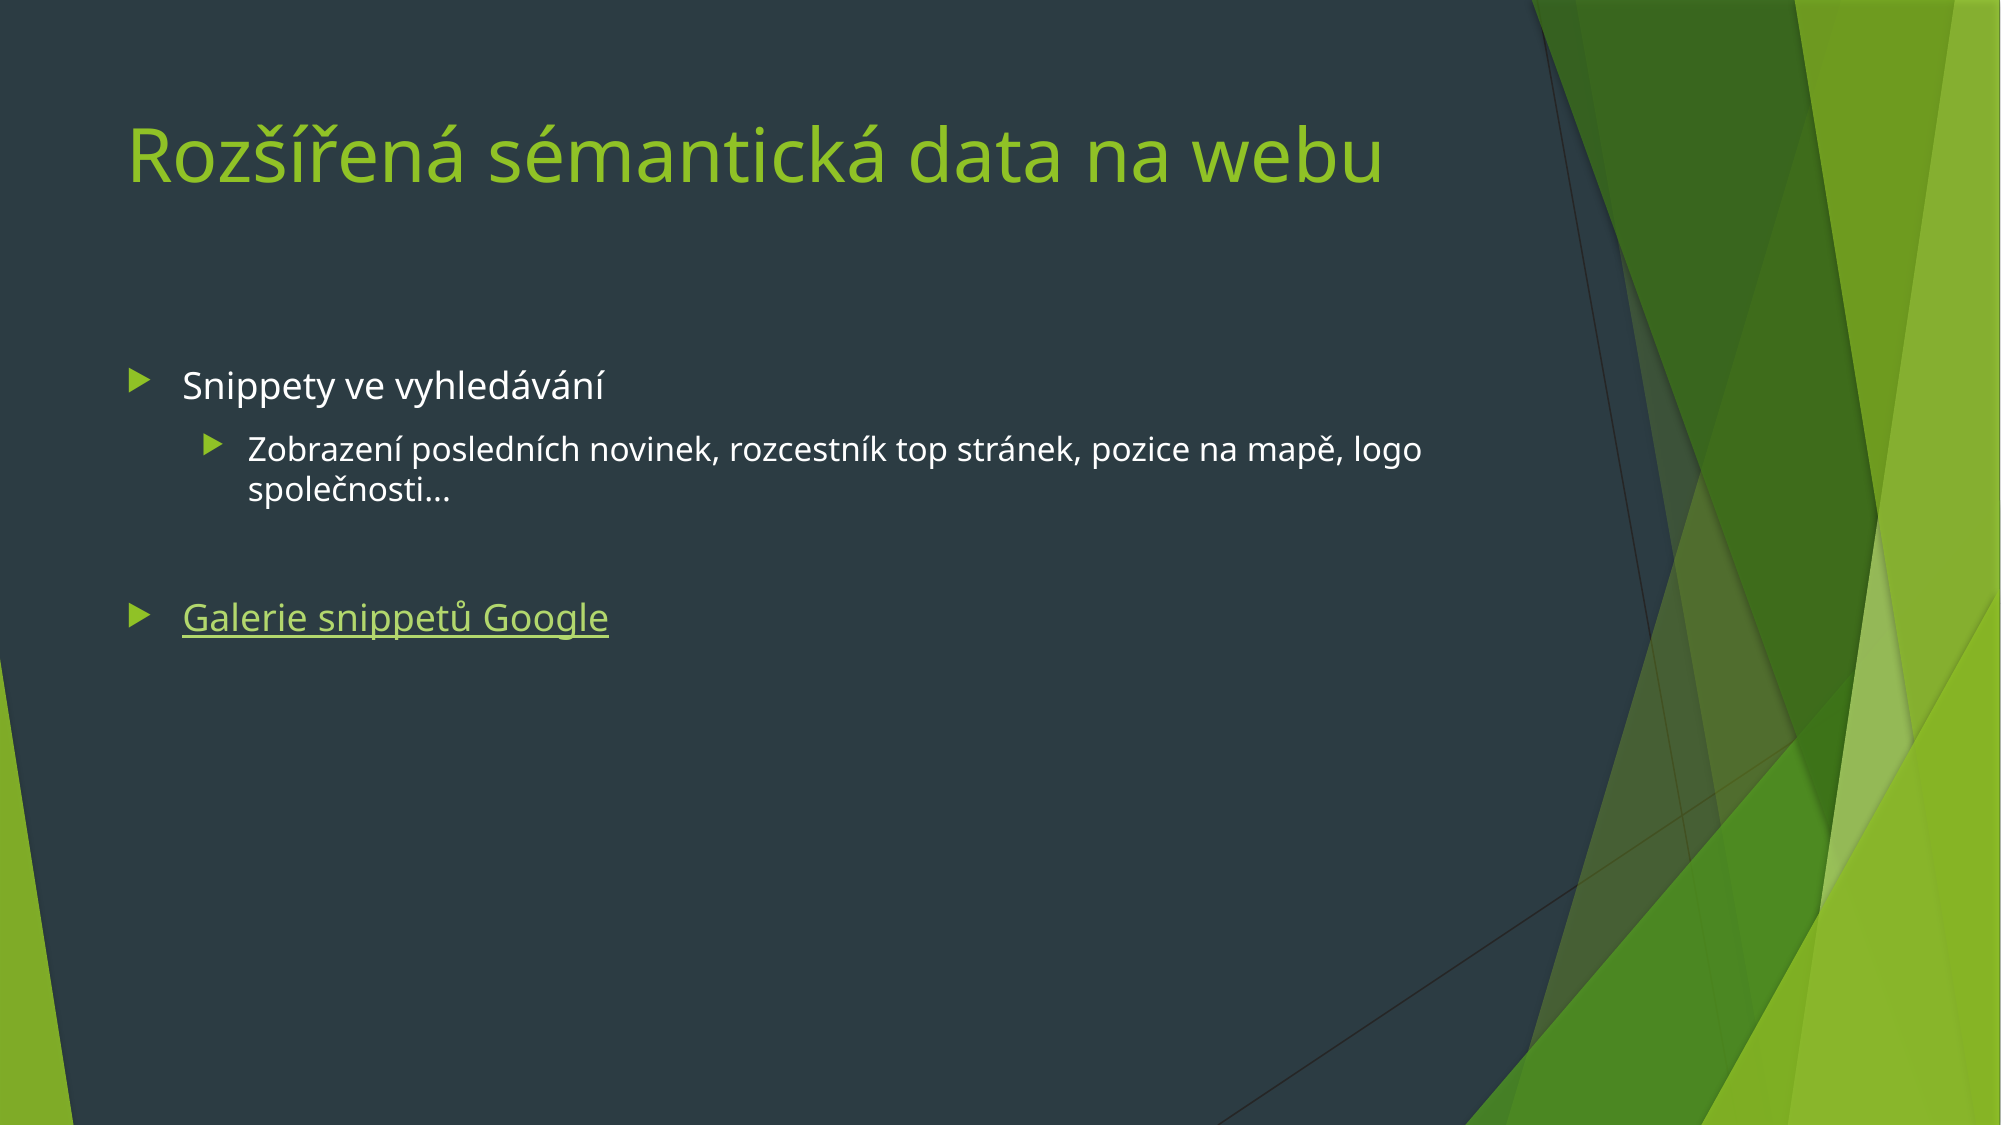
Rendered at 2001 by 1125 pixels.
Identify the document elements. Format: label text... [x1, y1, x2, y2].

list Snippety ve vyhledávání Zobrazení posledních novinek, rozcestník top stránek, pozice na mapě, logo společnosti... Galerie snippetů Google [111, 354, 1522, 992]
title Rozšířená sémantická data na webu [111, 99, 1522, 317]
